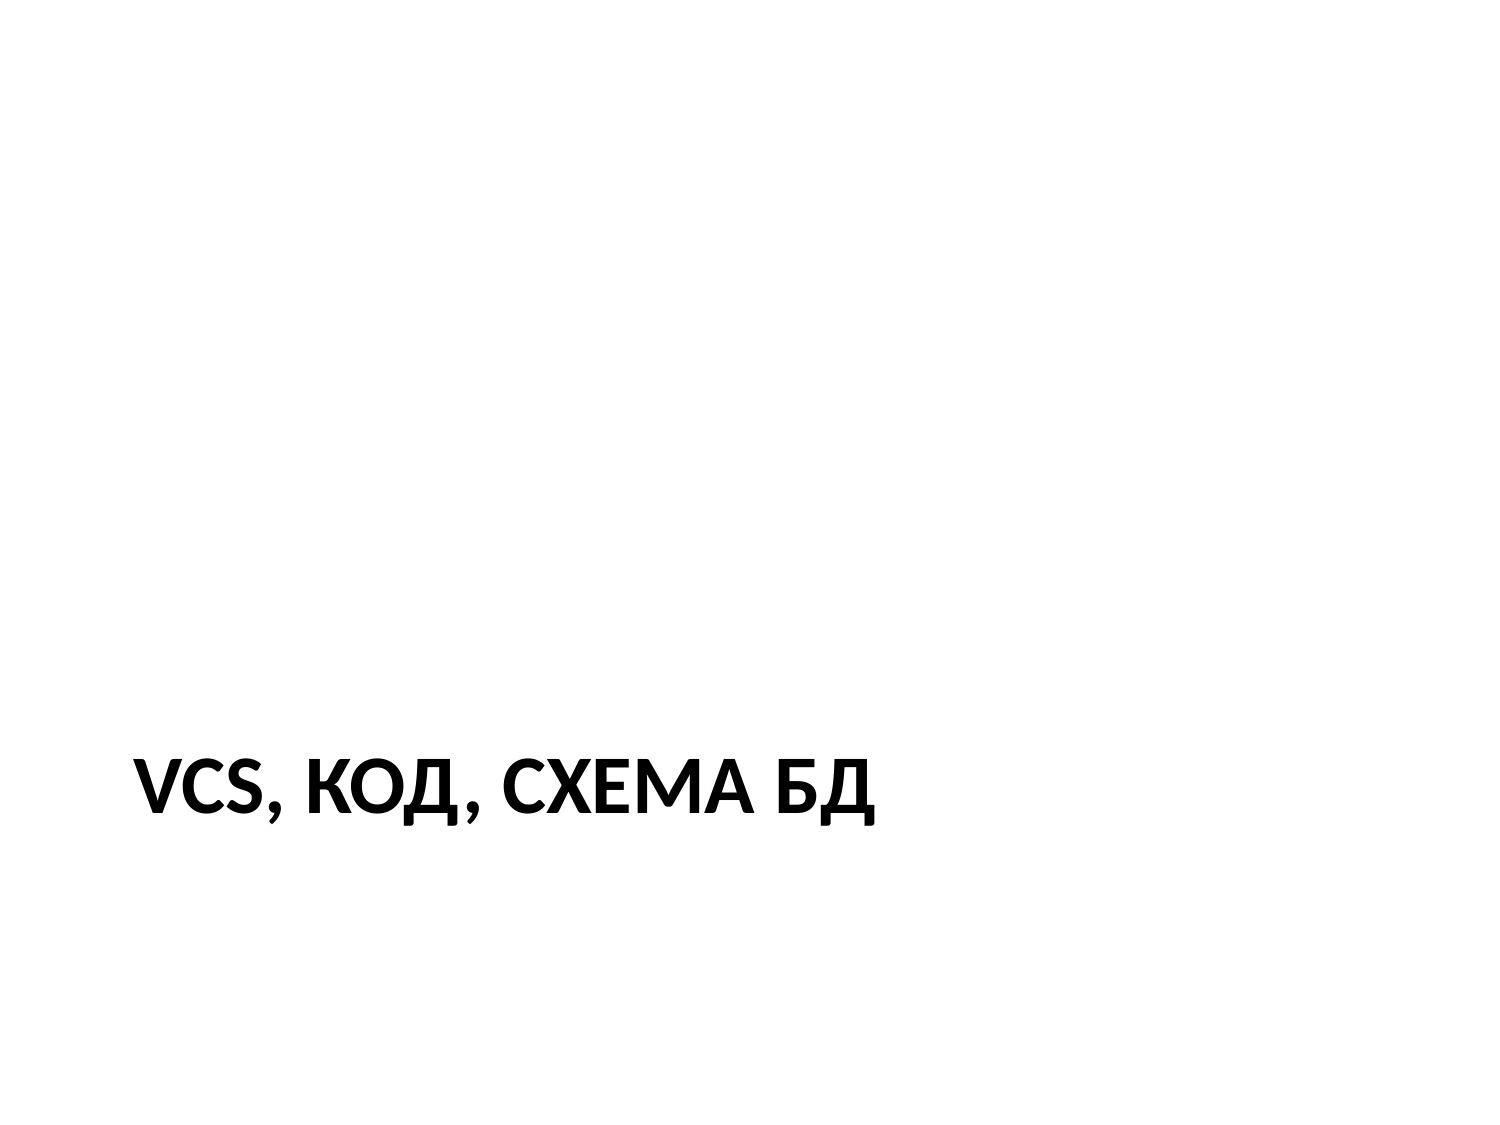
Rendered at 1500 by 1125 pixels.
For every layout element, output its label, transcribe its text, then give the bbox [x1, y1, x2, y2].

title VCS, код, схема БД [118, 722, 1394, 947]
